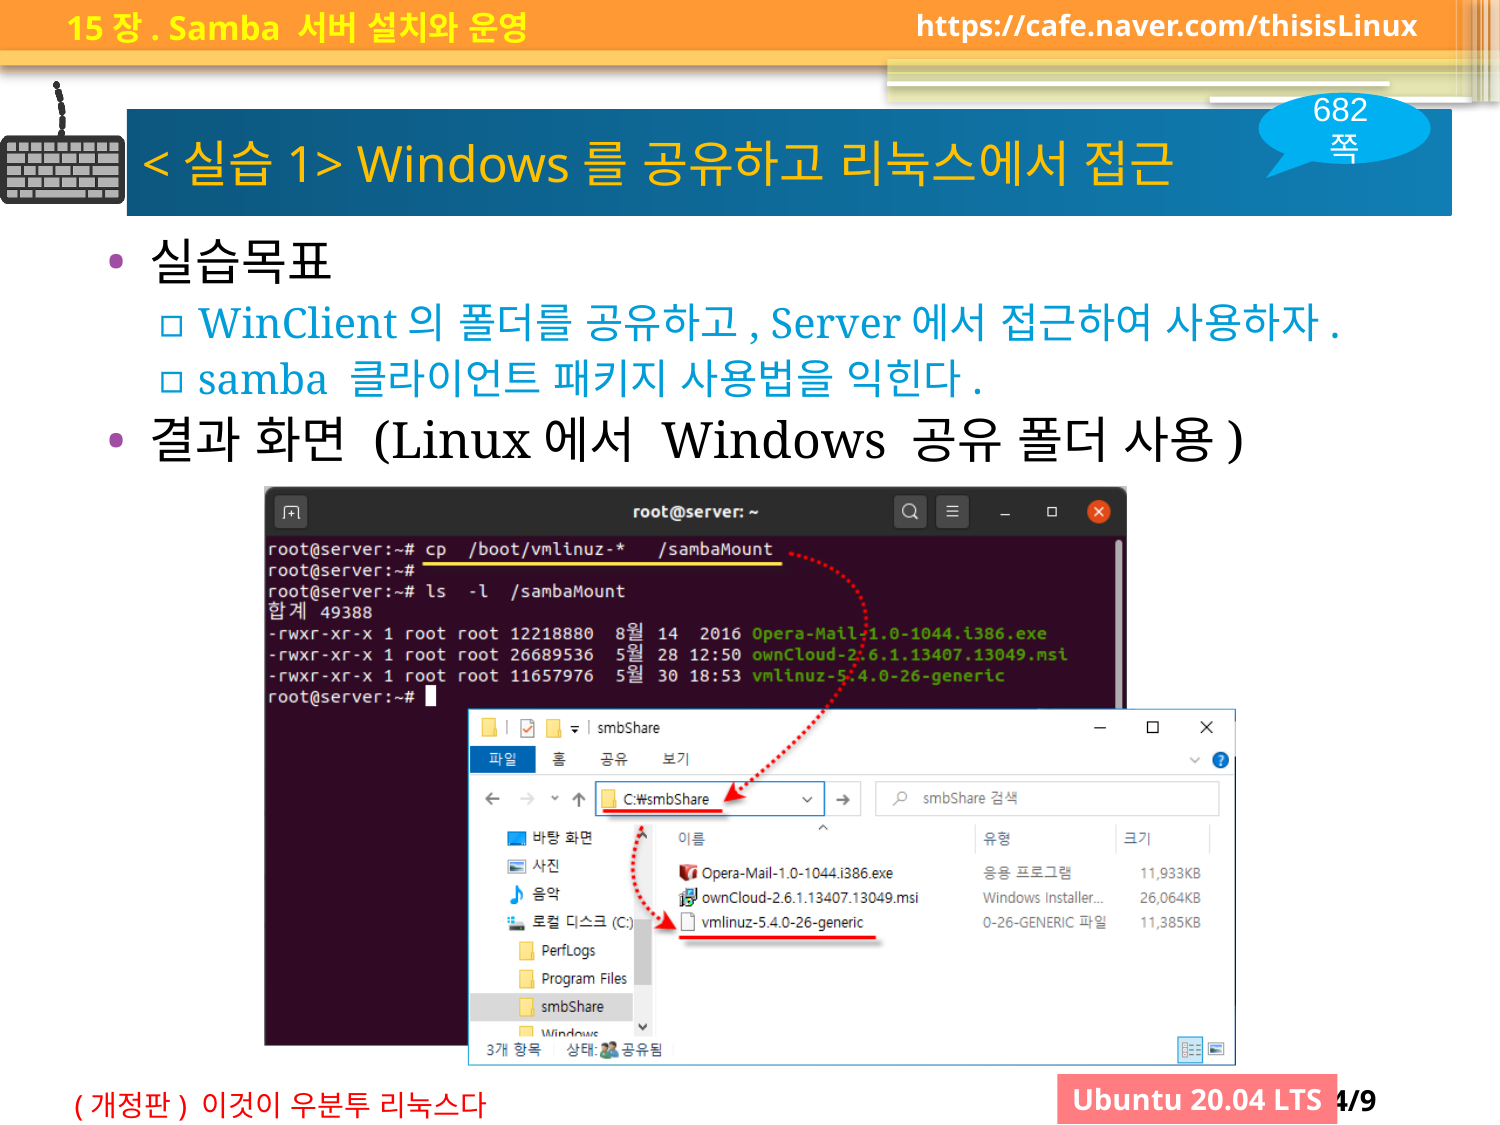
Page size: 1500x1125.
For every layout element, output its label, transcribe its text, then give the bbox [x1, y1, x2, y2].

text_box 682쪽 [1256, 91, 1433, 180]
text_box <실습1> Windows를 공유하고 리눅스에서 접근 [126, 109, 1452, 216]
list 실습목표 WinClient의 폴더를 공유하고, Server에서 접근하여 사용하자. samba 클라이언트 패키지 사용법을 익힌다. 결과 화면 (Linux에서 Windows 공유 폴더 사용) [75, 222, 1425, 1067]
picture [0, 81, 125, 204]
picture [264, 485, 1236, 1067]
